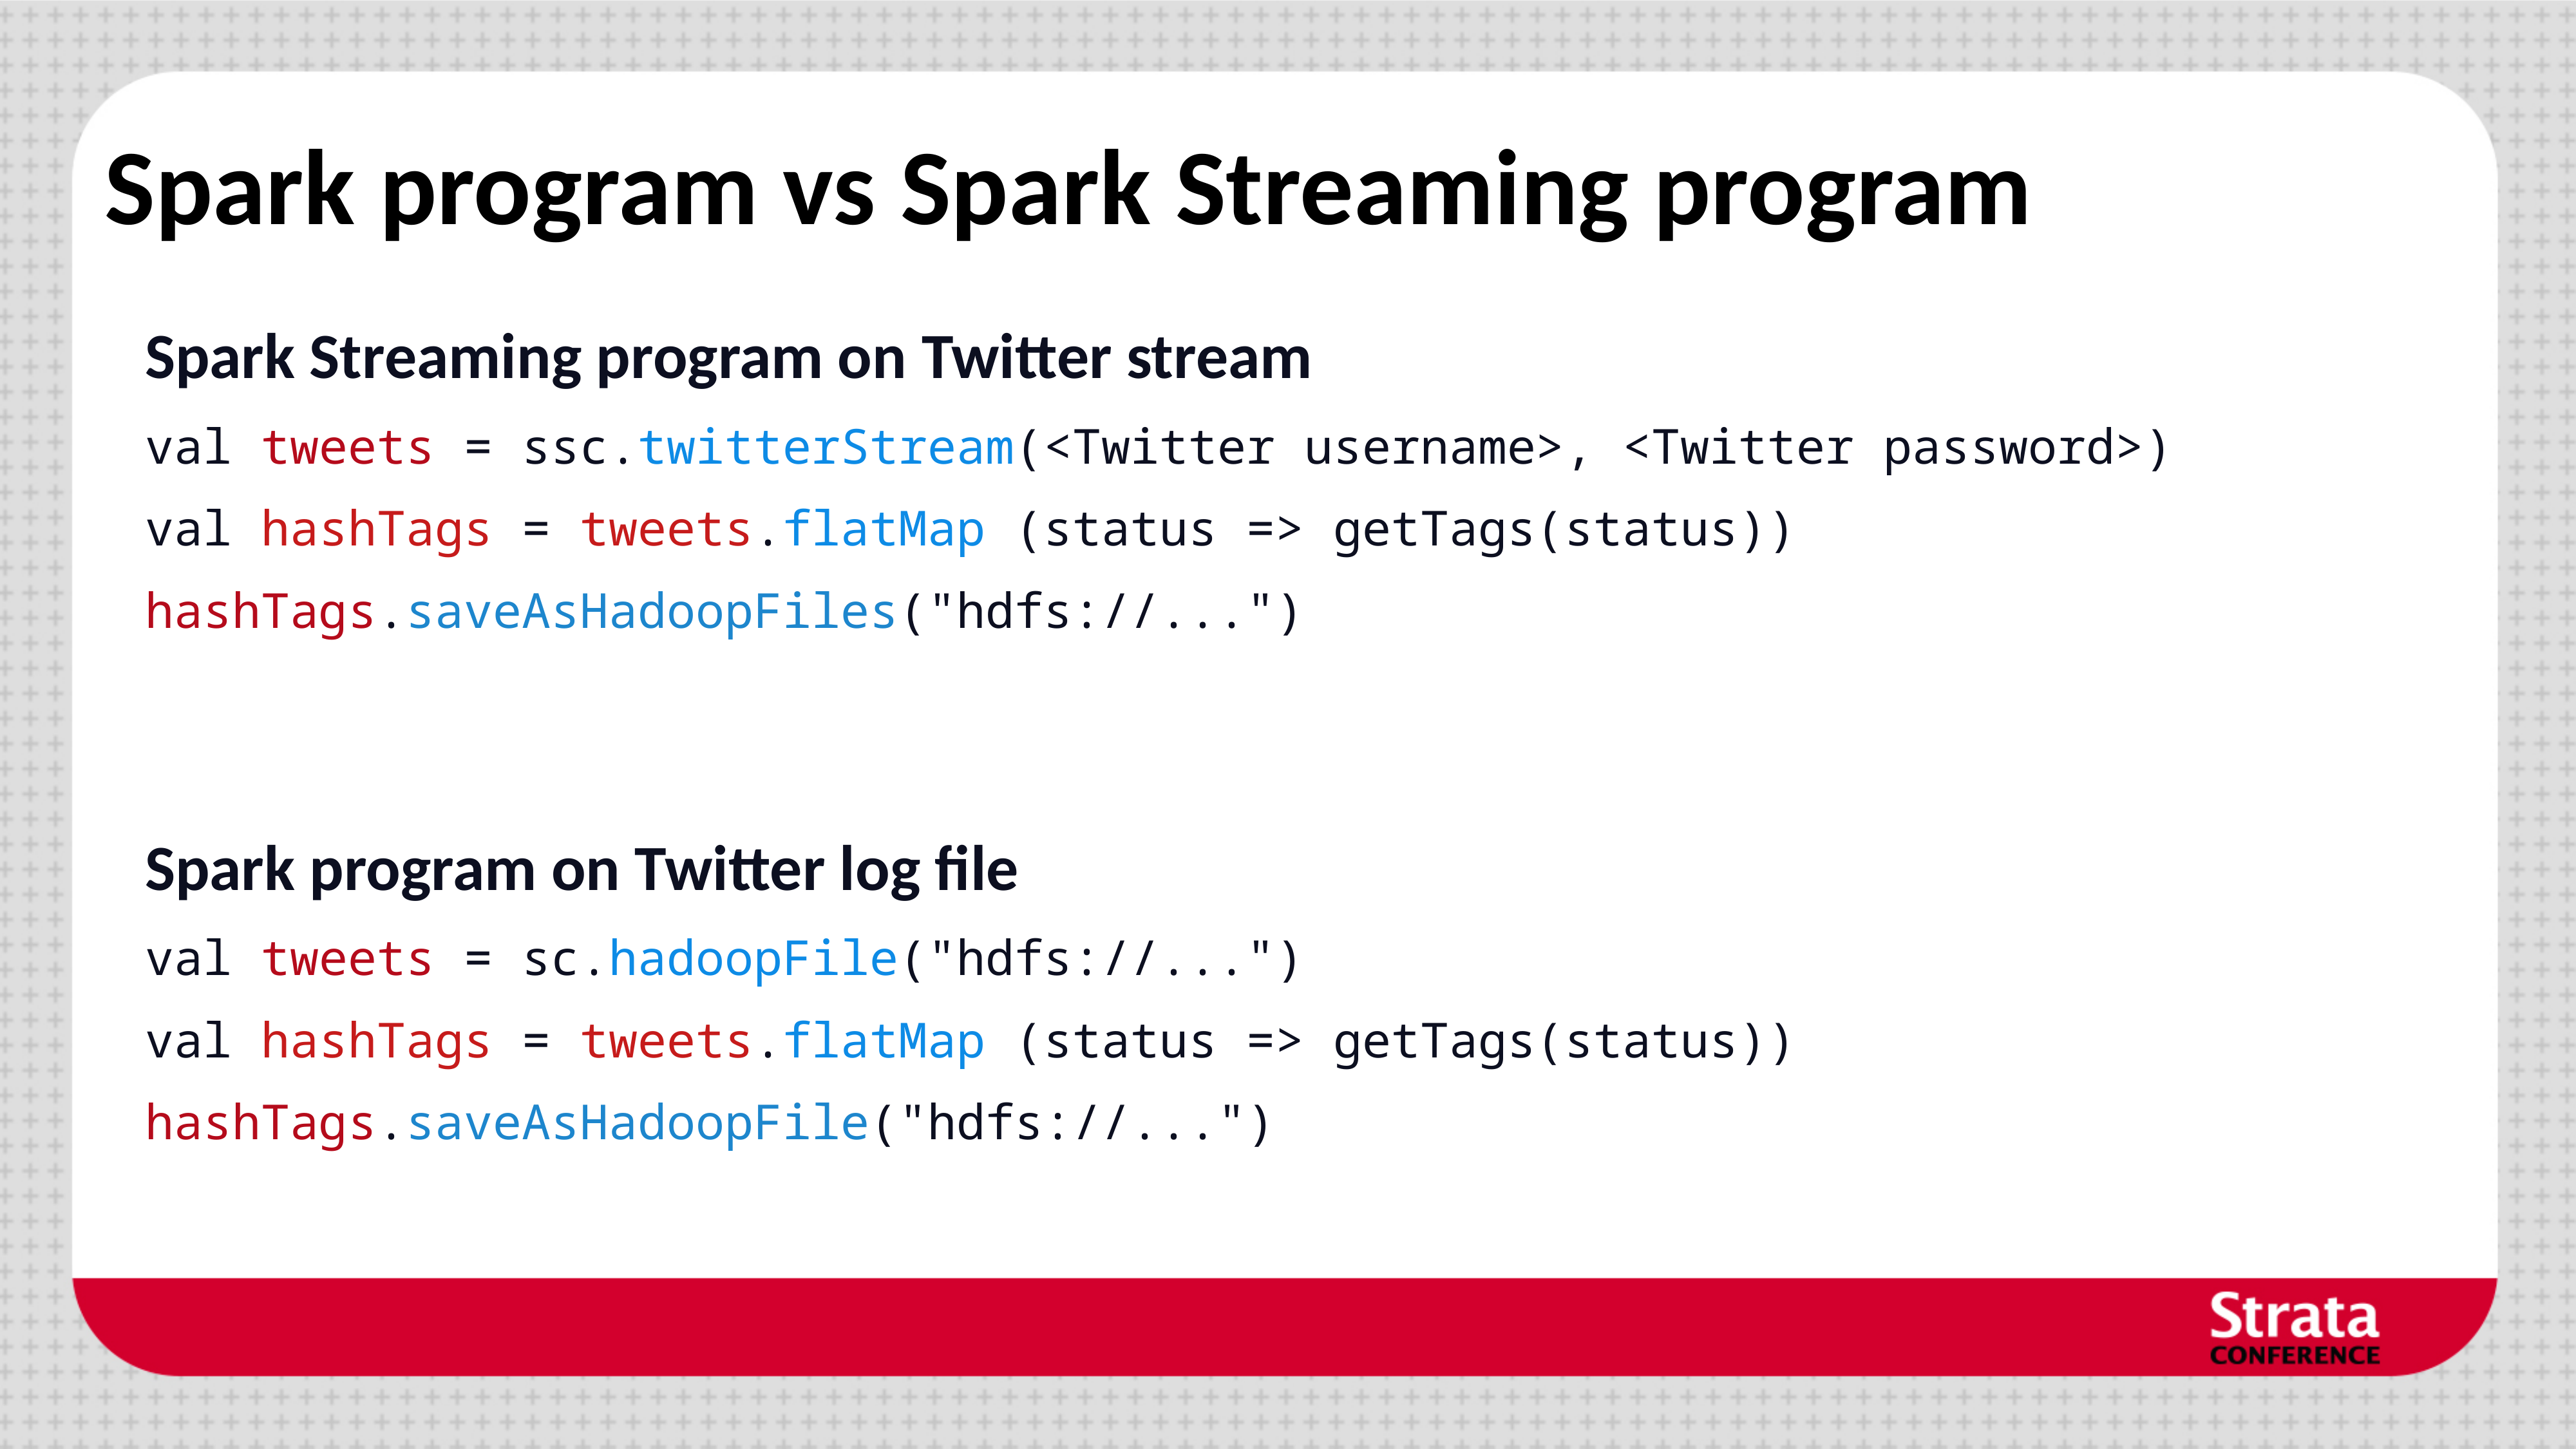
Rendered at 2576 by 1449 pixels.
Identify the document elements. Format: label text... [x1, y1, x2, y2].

list Spark Streaming program on Twitter stream val tweets = ssc.twitterStream(<Twitter username>, <Twitter password>) val hashTags = tweets.flatMap (status => getTags(status)) hashTags.saveAsHadoopFiles("hdfs://...") Spark program on Twitter log file val tweets = sc.hadoopFile("hdfs://...") val hashTags = tweets.flatMap (status => getTags(status)) hashTags.saveAsHadoopFile("hdfs://...") [145, 314, 2465, 1294]
picture [0, 0, 2576, 1449]
title Spark program vs Spark Streaming program [99, 98, 2465, 266]
